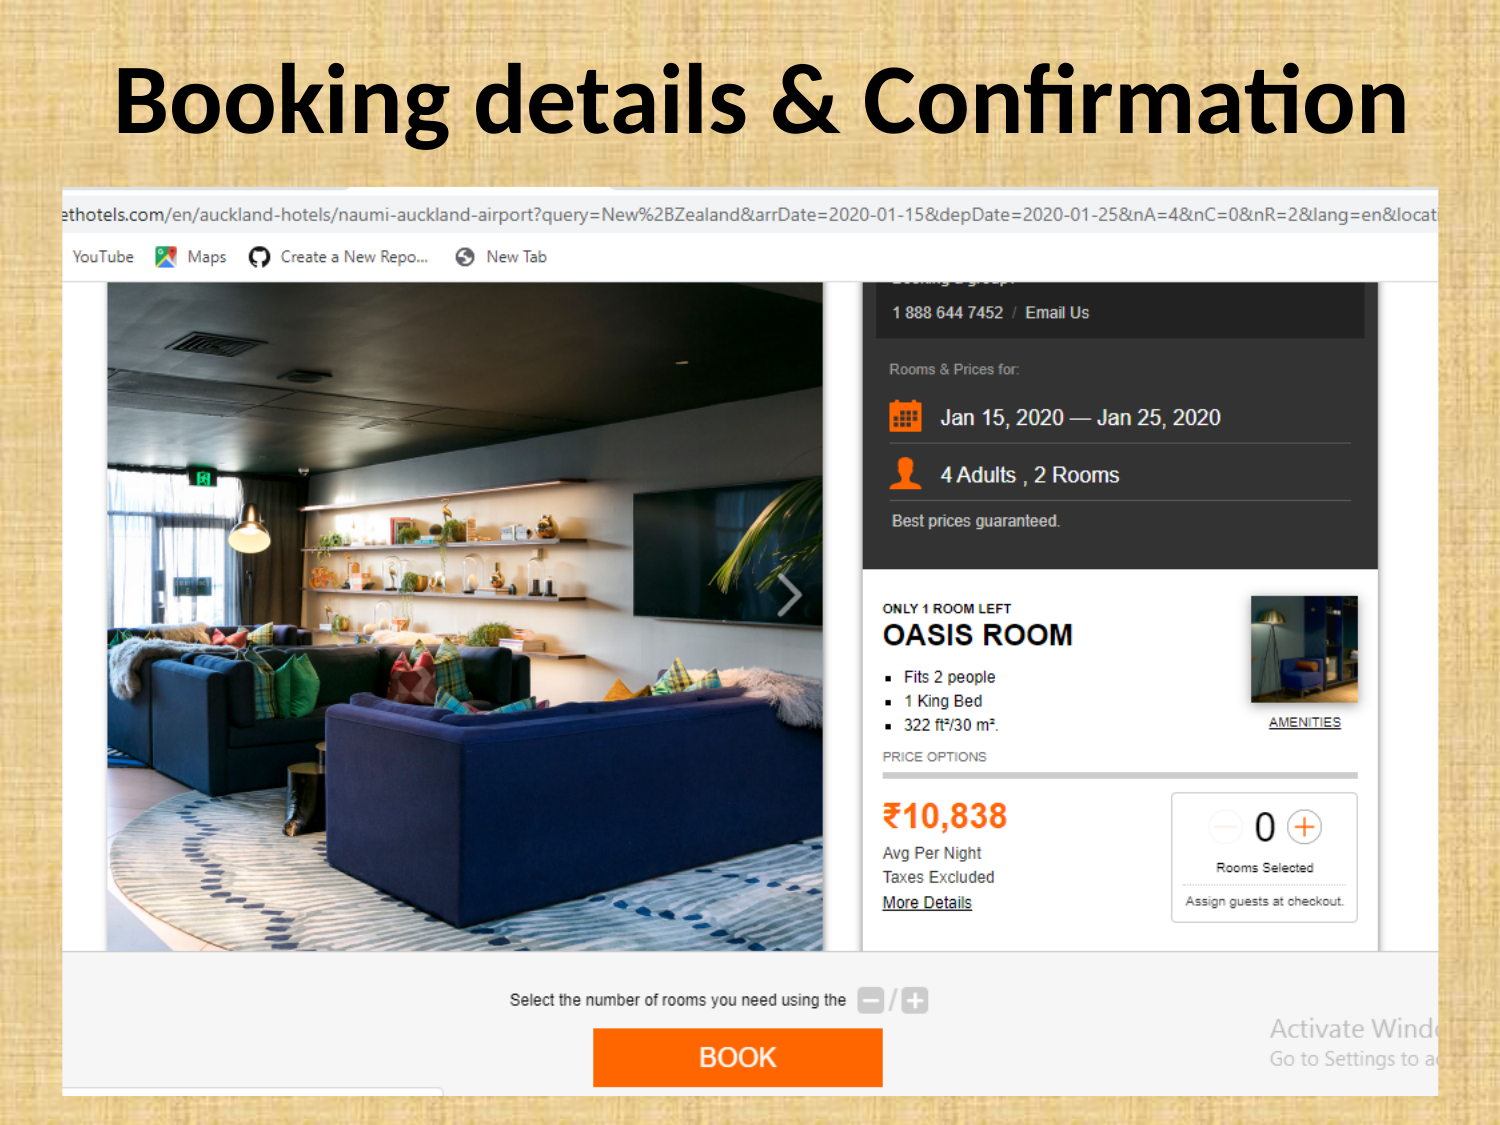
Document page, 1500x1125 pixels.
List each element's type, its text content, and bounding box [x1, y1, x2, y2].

title Booking details & Confirmation [87, 0, 1438, 186]
picture [0, 0, 1500, 1125]
